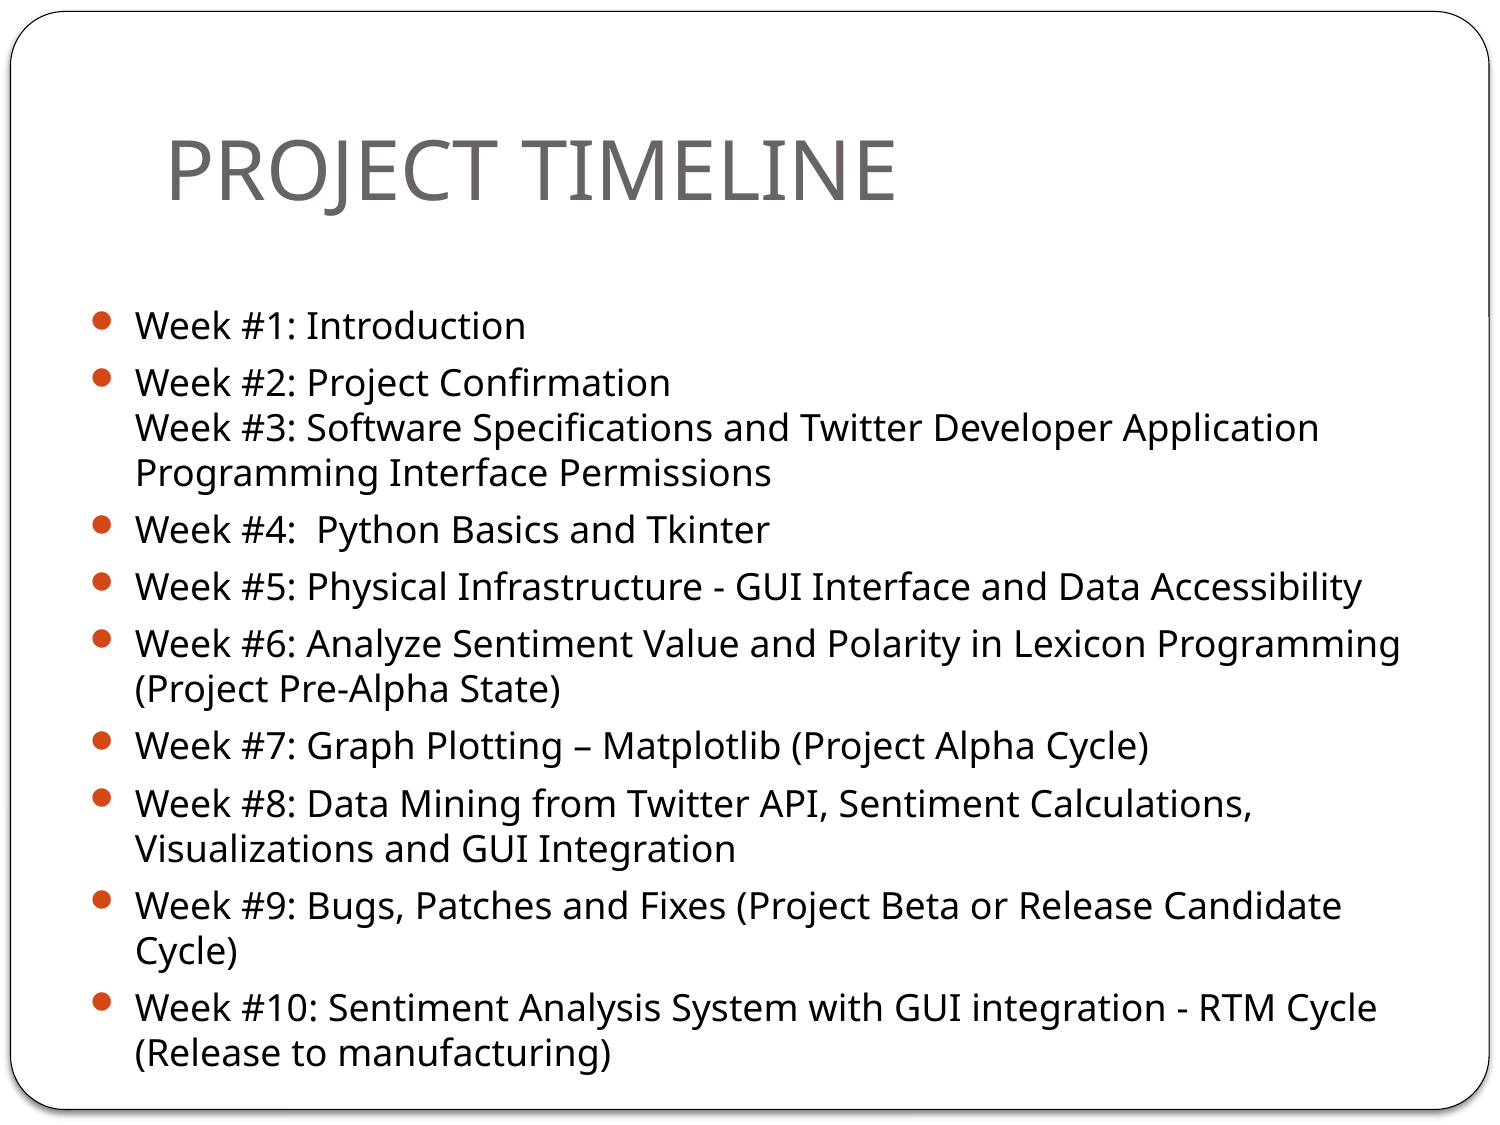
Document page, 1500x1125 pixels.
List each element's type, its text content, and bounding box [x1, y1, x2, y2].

title PROJECT TIMELINE [150, 45, 1425, 233]
list Week #1: Introduction Week #2: Project Confirmation Week #3: Software Specifications and Twitter Developer Application Programming Interface Permissions Week #4: Python Basics and Tkinter Week #5: Physical Infrastructure - GUI Interface and Data Accessibility Week #6: Analyze Sentiment Value and Polarity in Lexicon Programming (Project Pre-Alpha State) Week #7: Graph Plotting – Matplotlib (Project Alpha Cycle) Week #8: Data Mining from Twitter API, Sentiment Calculations, Visualizations and GUI Integration Week #9: Bugs, Patches and Fixes (Project Beta or Release Candidate Cycle) Week #10: Sentiment Analysis System with GUI integration - RTM Cycle (Release to manufacturing) [75, 237, 1425, 1005]
